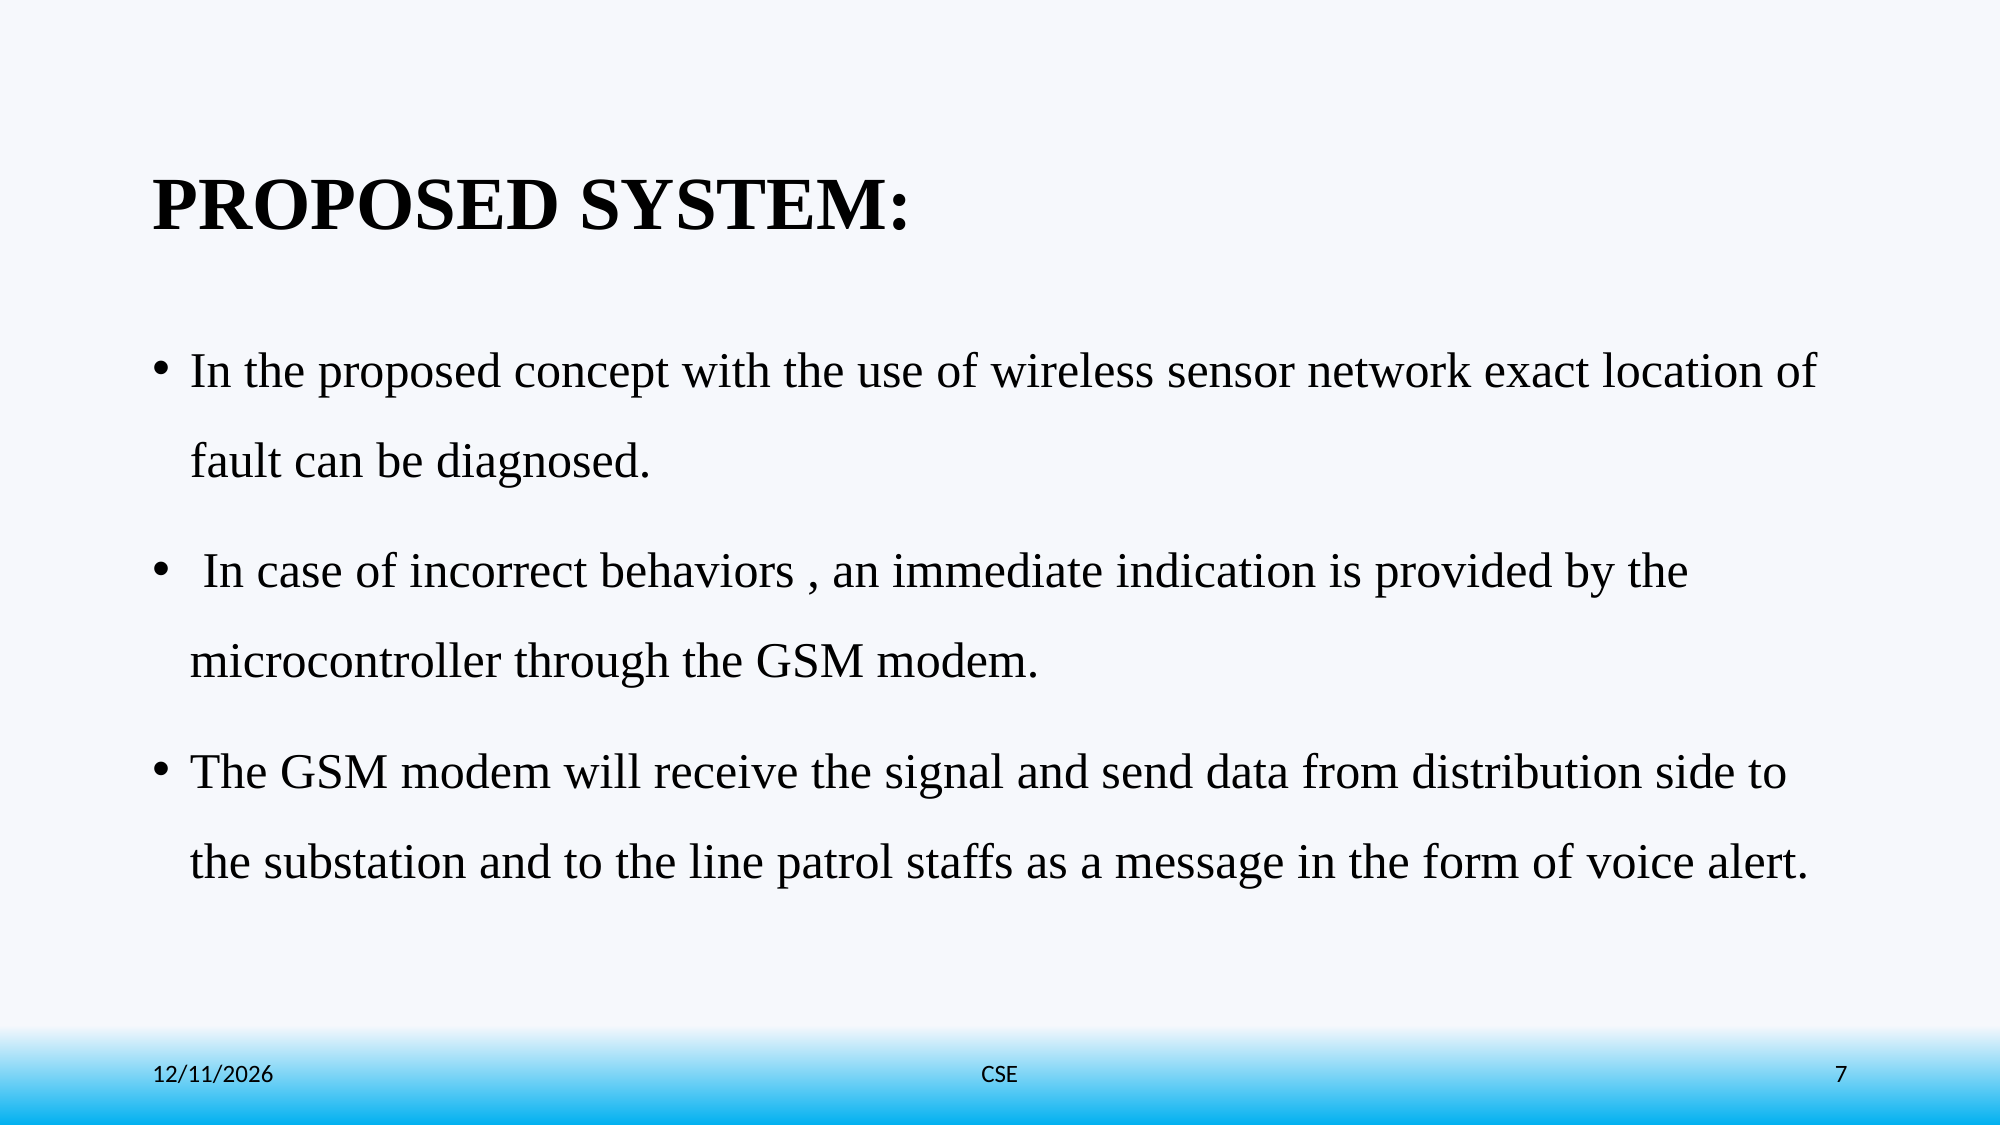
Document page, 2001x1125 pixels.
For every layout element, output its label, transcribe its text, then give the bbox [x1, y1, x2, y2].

footer CSE [662, 1042, 1338, 1103]
slide_number 7 [1412, 1042, 1863, 1103]
list In the proposed concept with the use of wireless sensor network exact location of fault can be diagnosed. In case of incorrect behaviors , an immediate indication is provided by the microcontroller through the GSM modem. The GSM modem will receive the signal and send data from distribution side to the substation and to the line patrol staffs as a message in the form of voice alert. [137, 299, 1863, 1014]
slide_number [137, 1042, 588, 1103]
title PROPOSED SYSTEM: [137, 96, 1863, 299]
